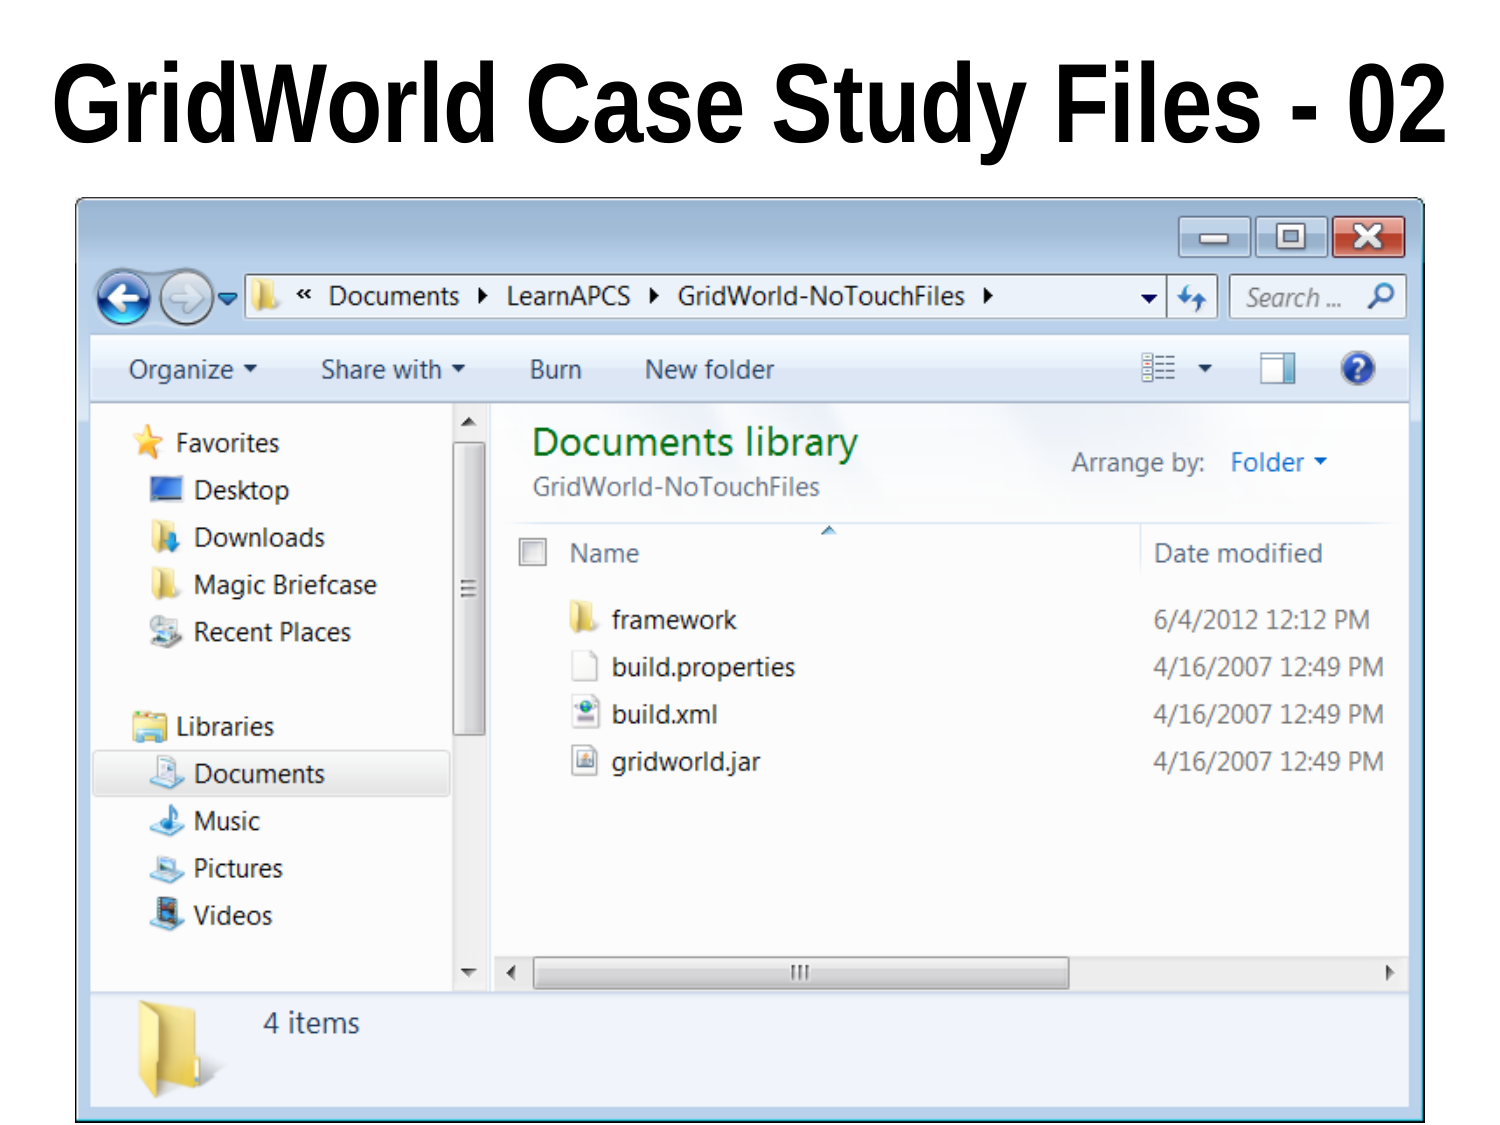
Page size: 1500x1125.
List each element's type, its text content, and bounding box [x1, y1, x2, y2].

picture [74, 197, 1426, 1124]
title GridWorld Case Study Files - 02 [0, 0, 1500, 195]
